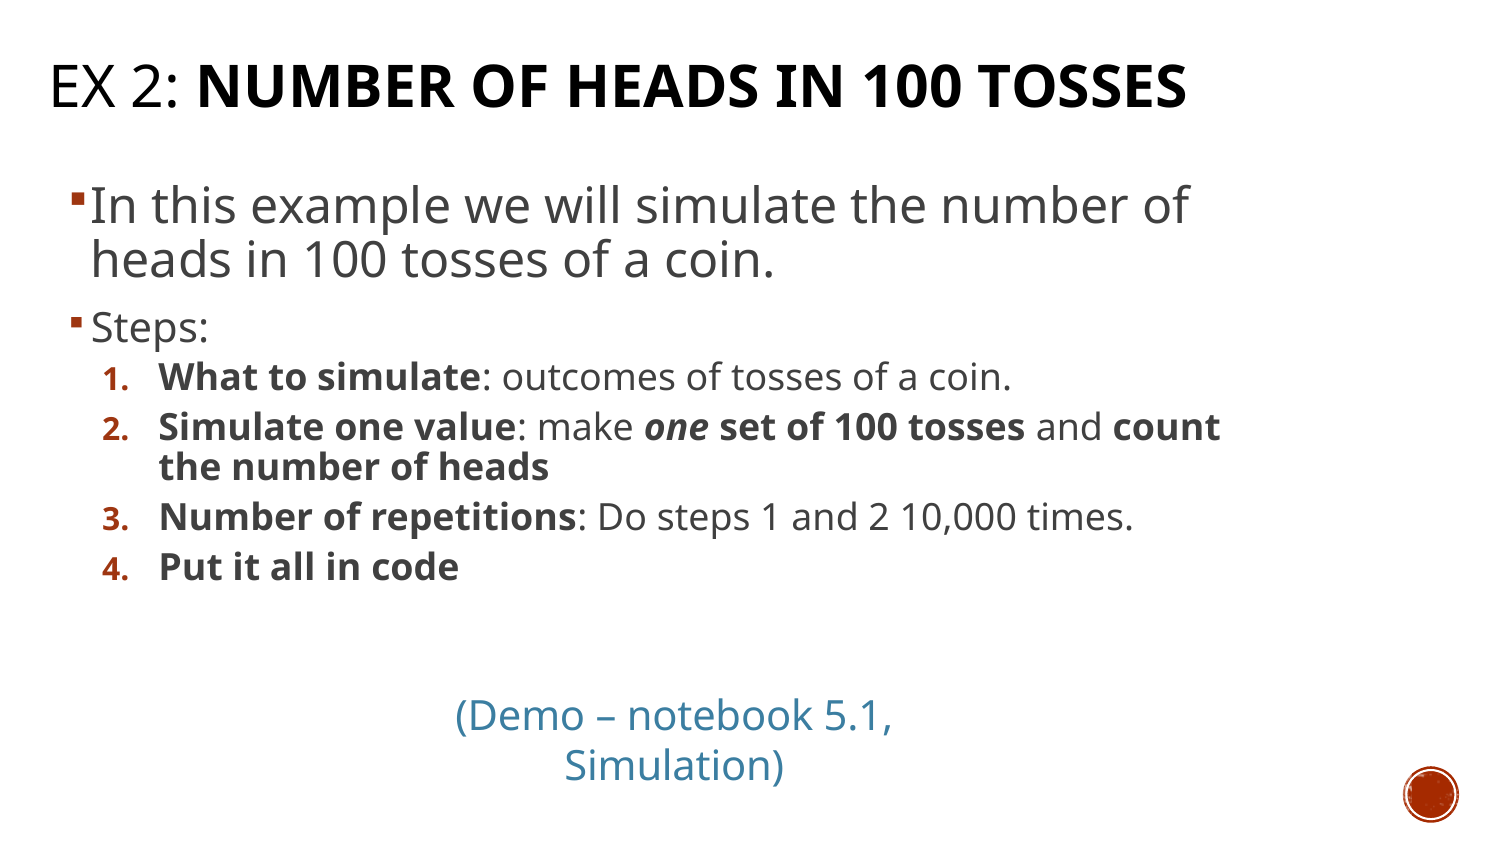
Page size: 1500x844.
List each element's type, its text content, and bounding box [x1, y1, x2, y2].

title ex 2: Number of Heads in 100 Tosses [33, 35, 1312, 142]
text_box (Demo – notebook 5.1, Simulation) [423, 686, 923, 789]
list In this example we will simulate the number of heads in 100 tosses of a coin. Steps: What to simulate: outcomes of tosses of a coin. Simulate one value: make one set of 100 tosses and count the number of heads Number of repetitions: Do steps 1 and 2 10,000 times. Put it all in code [53, 172, 1291, 687]
